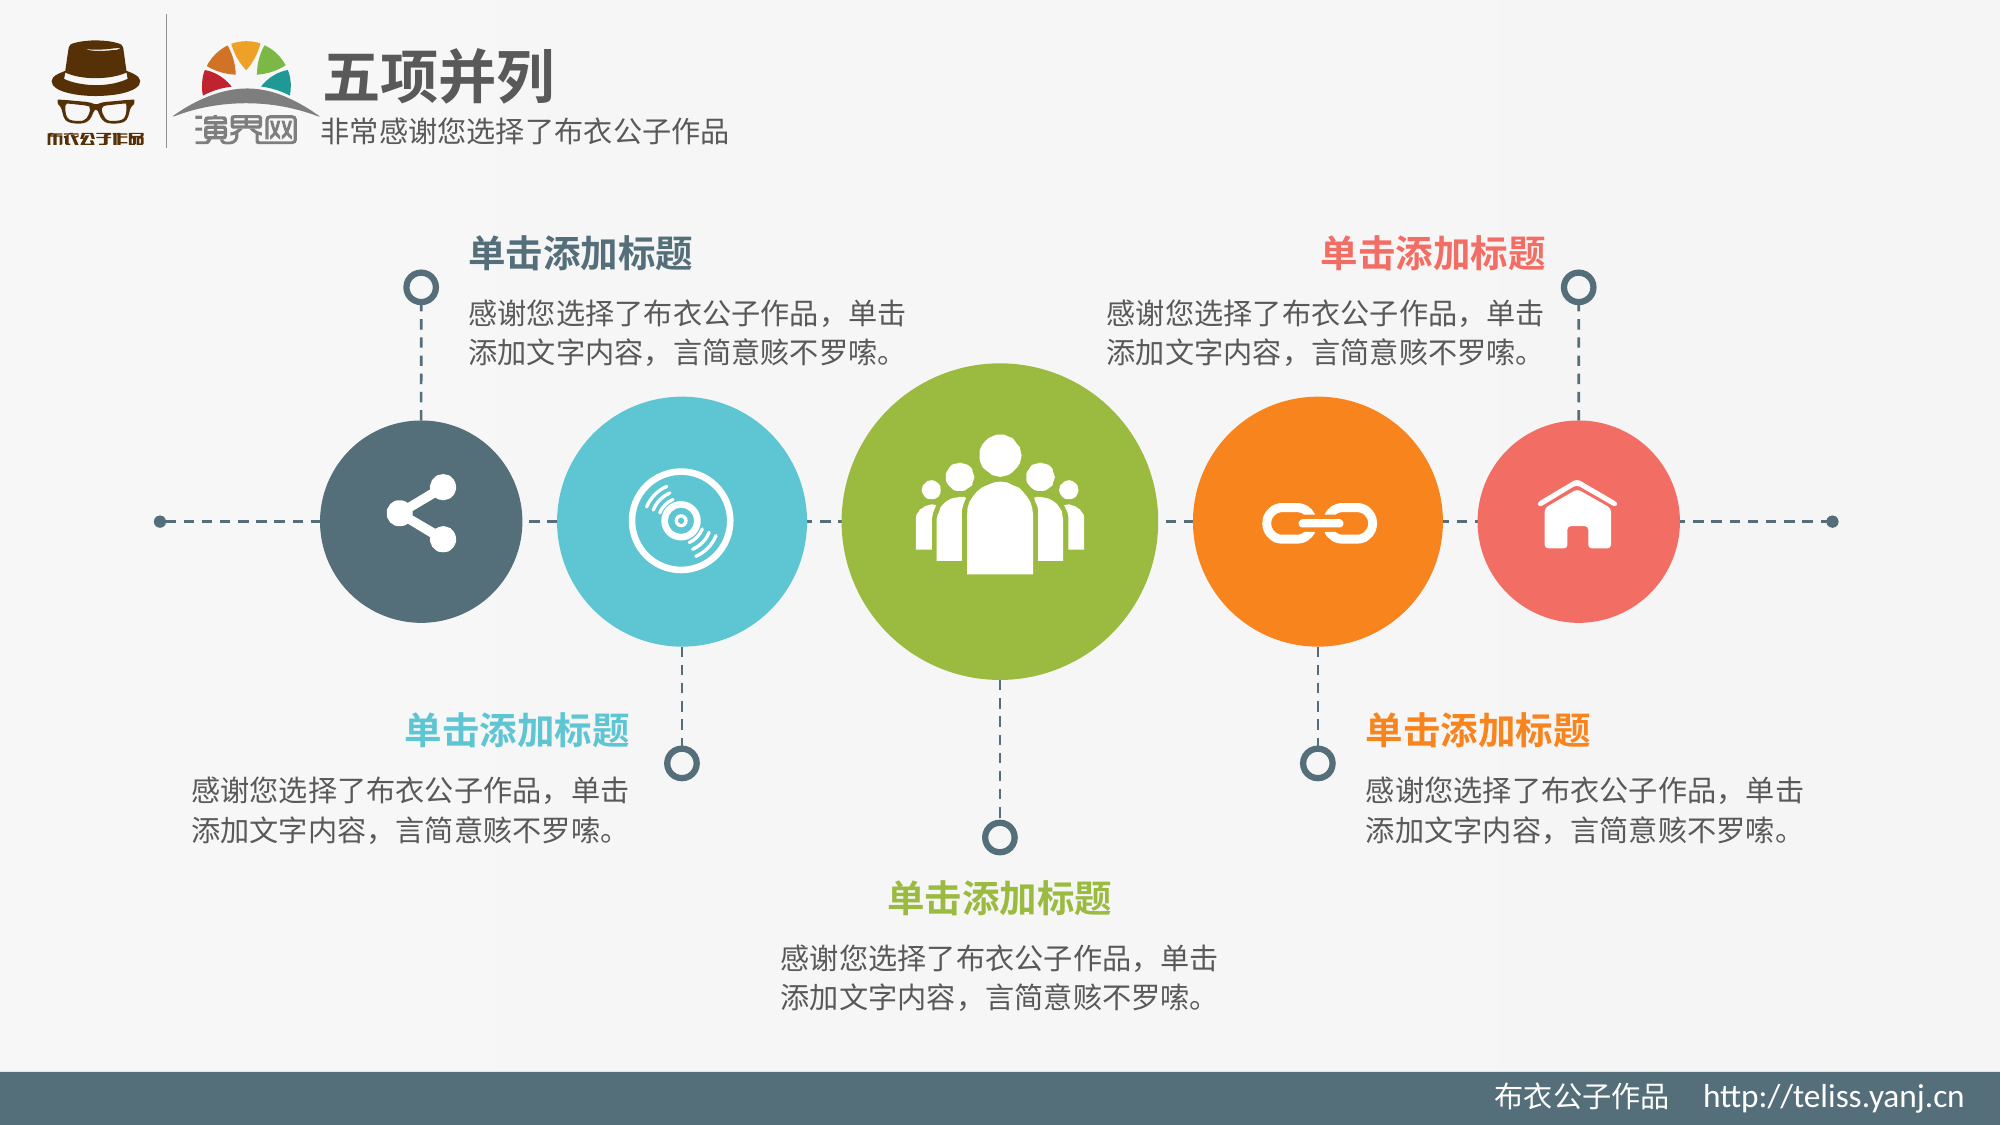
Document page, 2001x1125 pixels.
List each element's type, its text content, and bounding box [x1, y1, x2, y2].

text_box 感谢您选择了布衣公子作品，单击添加文字内容，言简意赅不罗嗦。 [163, 761, 645, 855]
text_box 感谢您选择了布衣公子作品，单击添加文字内容，言简意赅不罗嗦。 [1078, 283, 1561, 377]
text_box [1562, 271, 1595, 303]
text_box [628, 468, 734, 574]
text_box 感谢您选择了布衣公子作品，单击添加文字内容，言简意赅不罗嗦。 [1351, 761, 1833, 855]
text_box [318, 522, 524, 624]
text_box 单击添加标题 [1351, 691, 1681, 760]
text_box [967, 481, 1034, 521]
text_box [921, 480, 941, 500]
text_box 感谢您选择了布衣公子作品，单击添加文字内容，言简意赅不罗嗦。 [759, 929, 1241, 1023]
text_box [936, 522, 962, 561]
text_box 单击添加标题 [315, 691, 645, 760]
text_box [1068, 522, 1085, 550]
text_box 非常感谢您选择了布衣公子作品 [305, 105, 927, 156]
text_box [318, 419, 524, 521]
text_box [389, 522, 457, 553]
text_box [1026, 462, 1055, 491]
text_box [386, 474, 457, 521]
text_box [666, 747, 698, 780]
text_box [556, 395, 809, 521]
text_box [967, 522, 1034, 575]
text_box [1059, 480, 1079, 500]
text_box 布衣公子作品 http://teliss.yanj.cn [1430, 1066, 1981, 1122]
text_box 单击添加标题 [453, 213, 783, 283]
text_box [1476, 522, 1681, 624]
text_box [984, 821, 1016, 854]
text_box [840, 362, 1160, 521]
text_box [405, 271, 437, 303]
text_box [1537, 479, 1618, 549]
text_box [1302, 747, 1334, 780]
text_box [556, 522, 809, 648]
text_box [915, 522, 932, 550]
text_box [1191, 395, 1444, 521]
text_box [936, 496, 967, 521]
text_box [1038, 522, 1064, 561]
text_box [1476, 419, 1681, 521]
text_box [1064, 504, 1085, 521]
text_box [1191, 522, 1444, 648]
text_box 感谢您选择了布衣公子作品，单击添加文字内容，言简意赅不罗嗦。 [453, 283, 935, 377]
text_box [979, 434, 1022, 477]
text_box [1262, 503, 1378, 544]
text_box [915, 504, 937, 521]
text_box [1034, 496, 1064, 521]
text_box 单击添加标题 [835, 859, 1165, 928]
text_box [945, 462, 975, 491]
text_box [840, 522, 1160, 681]
text_box 五项并列 [307, 33, 571, 105]
text_box 单击添加标题 [1231, 213, 1561, 283]
